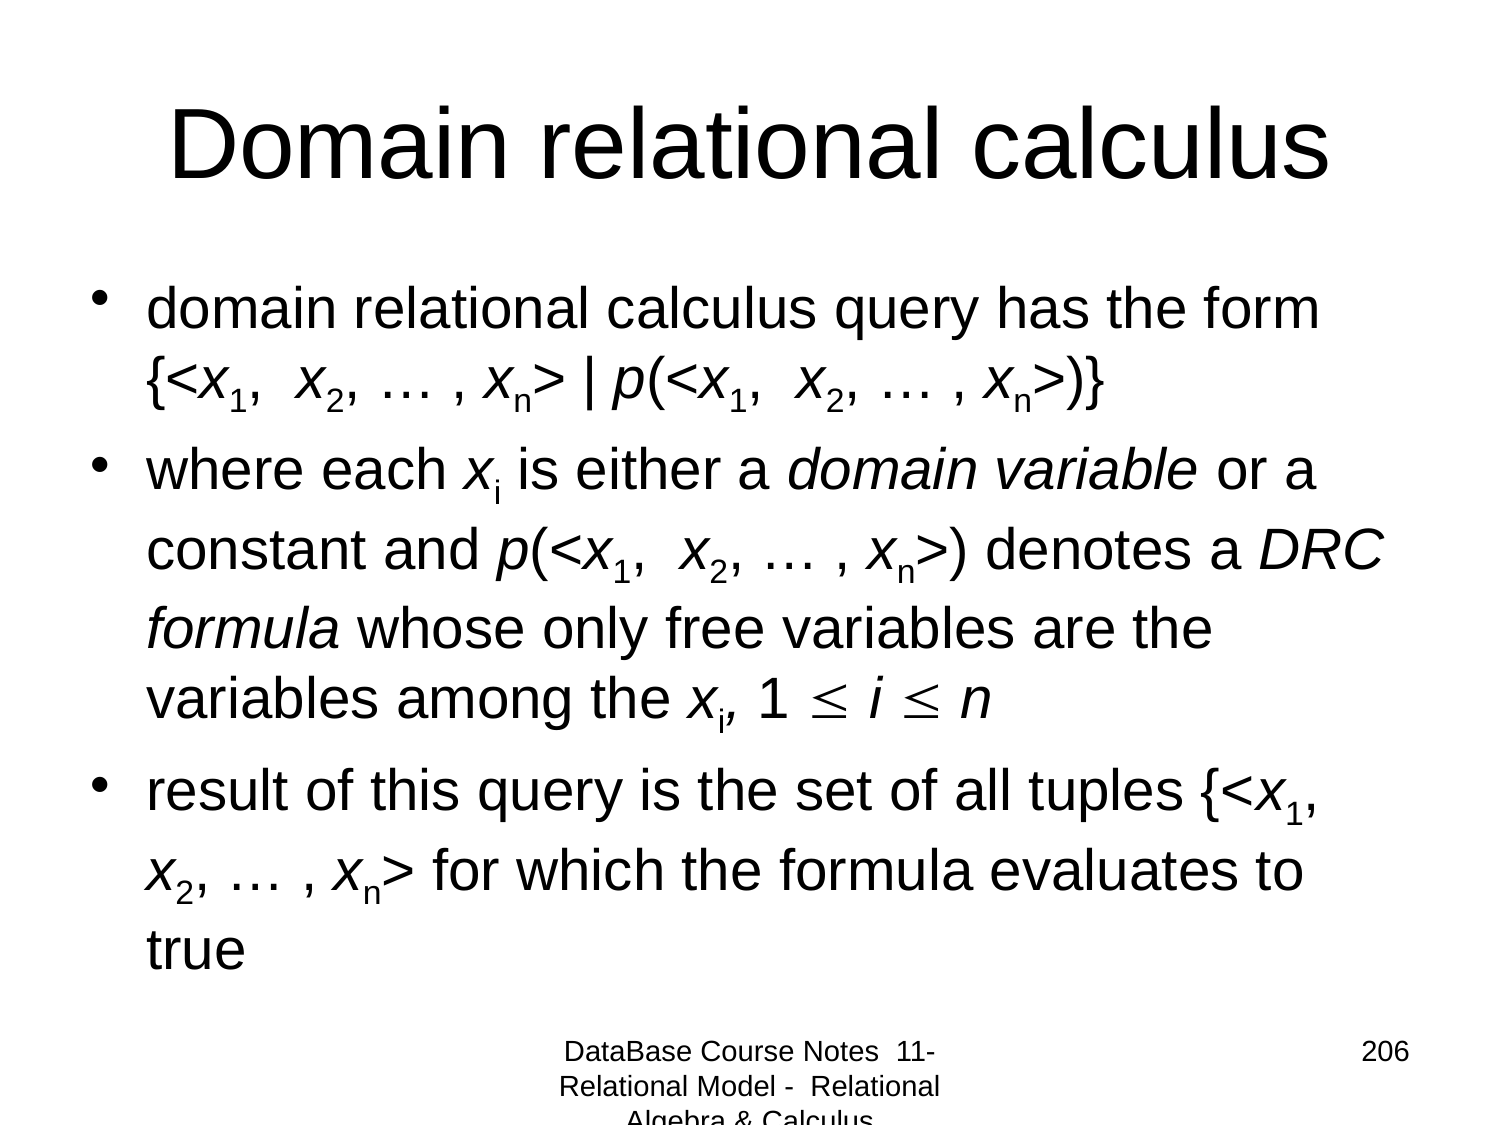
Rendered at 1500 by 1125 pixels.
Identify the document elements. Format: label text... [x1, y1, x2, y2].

list domain relational calculus query has the form {<x1, x2, … , xn> | p(<x1, x2, … , xn>)} where each xi is either a domain variable or a constant and p(<x1, x2, … , xn>) denotes a DRC formula whose only free variables are the variables among the xi, 1  i  n result of this query is the set of all tuples {<x1, x2, … , xn> for which the formula evaluates to true [74, 262, 1426, 1006]
slide_number 206 [1074, 1024, 1426, 1103]
title Domain relational calculus [74, 44, 1426, 233]
footer DataBase Course Notes 11- Relational Model - Relational Algebra & Calculus [512, 1024, 988, 1103]
